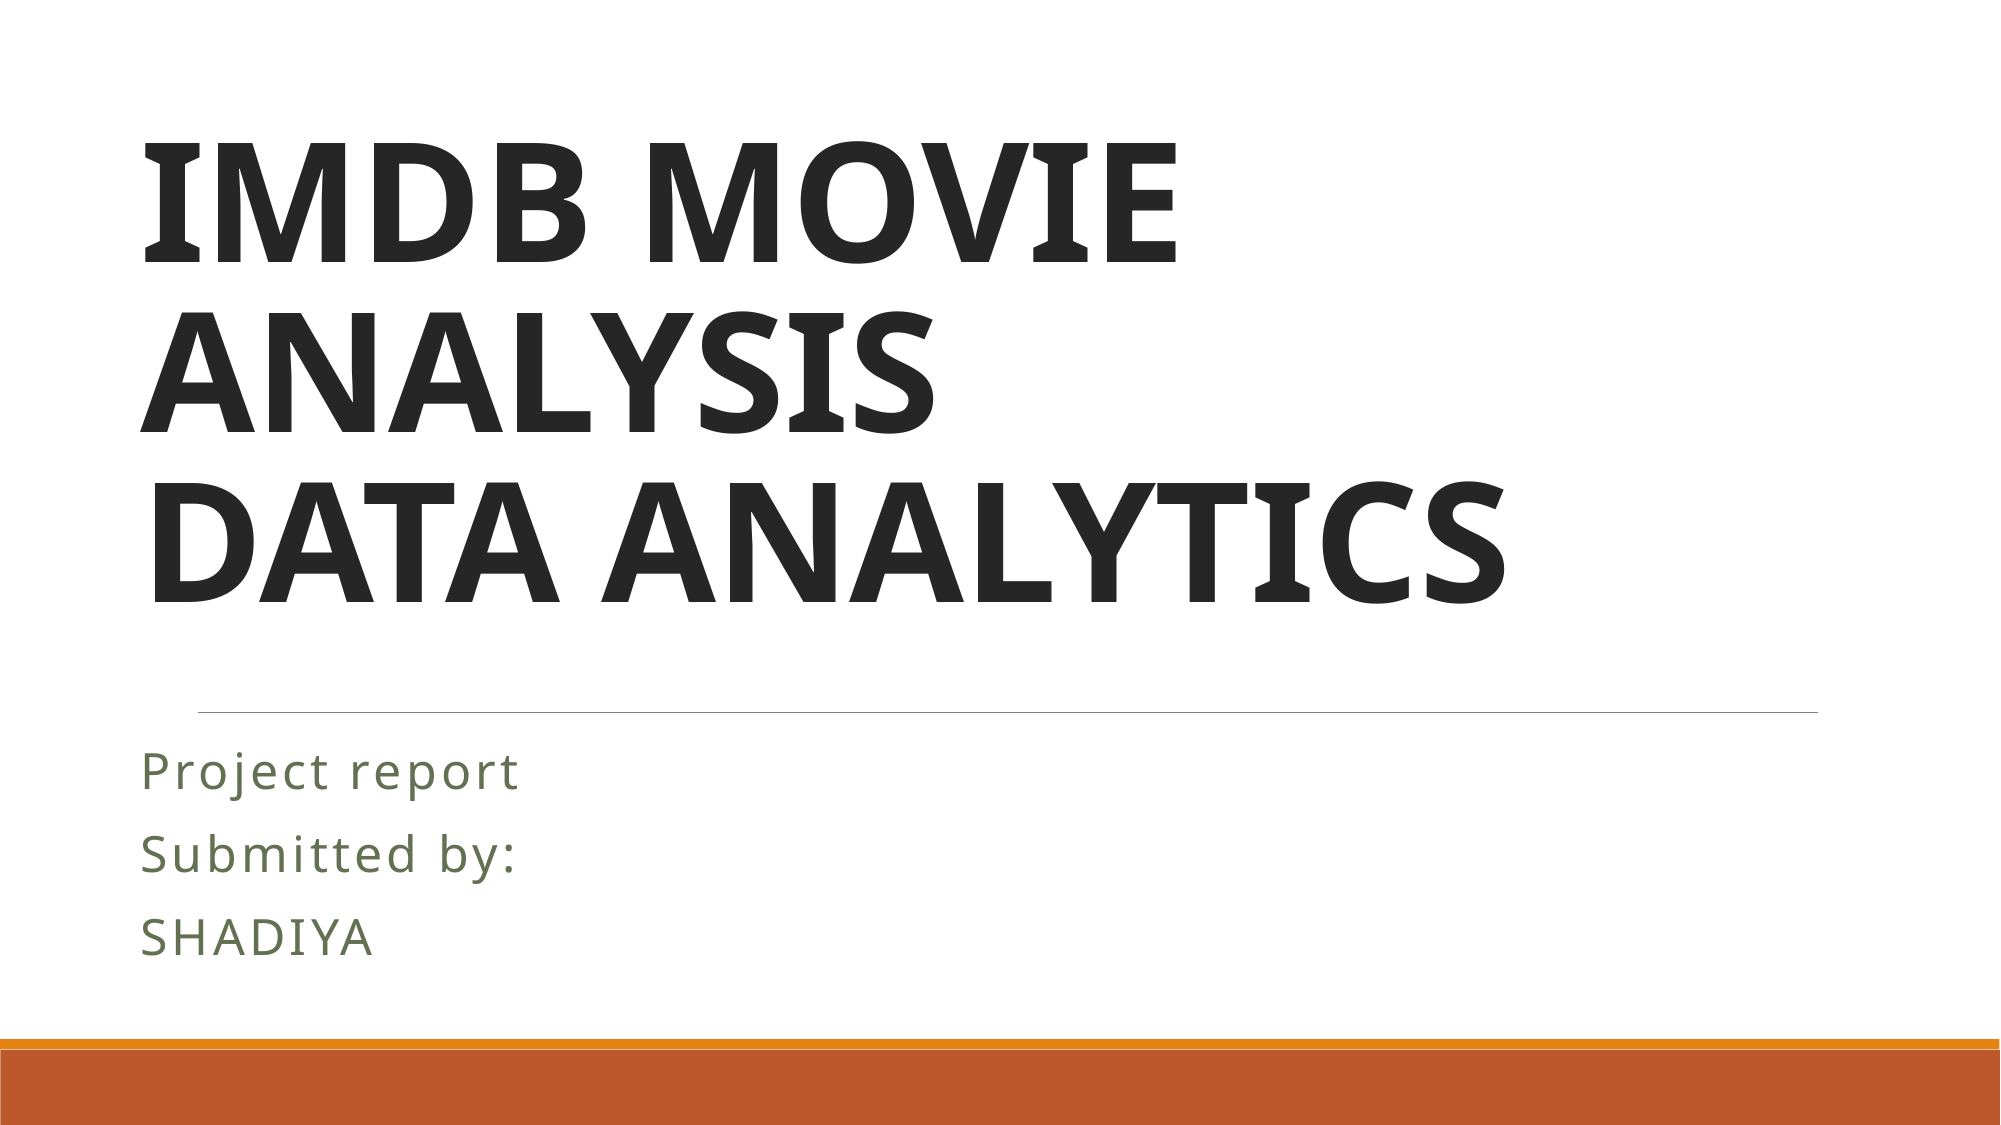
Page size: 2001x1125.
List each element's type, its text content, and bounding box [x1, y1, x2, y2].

title IMDB MOVIE ANALYSIS DATA ANALYTICS [125, 58, 1776, 644]
subtitle Project report Submitted by: Shadiya [125, 738, 1778, 1045]
